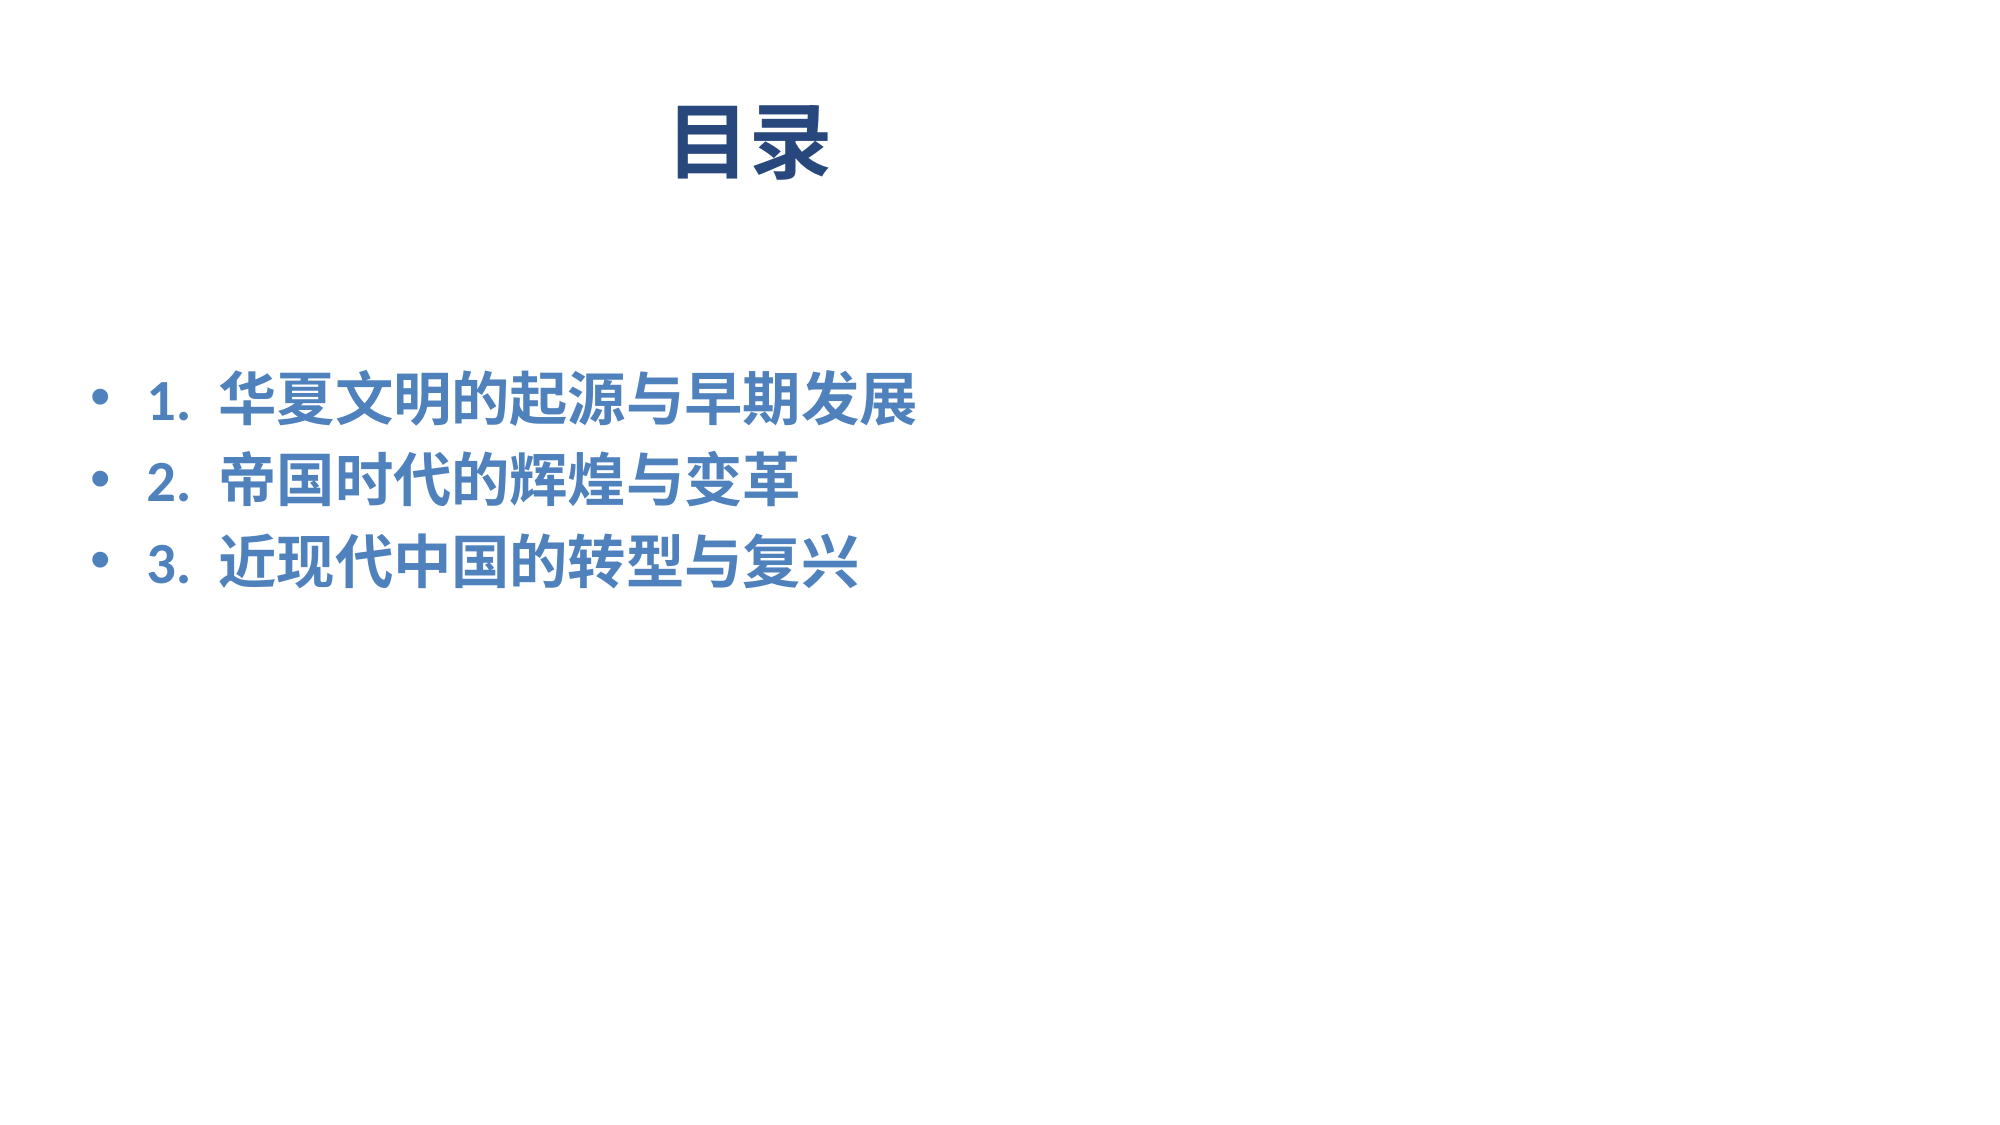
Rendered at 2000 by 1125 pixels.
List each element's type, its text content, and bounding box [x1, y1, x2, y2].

list 1. 华夏文明的起源与早期发展 2. 帝国时代的辉煌与变革 3. 近现代中国的转型与复兴 [75, 262, 1425, 1005]
title 目录 [75, 45, 1425, 233]
